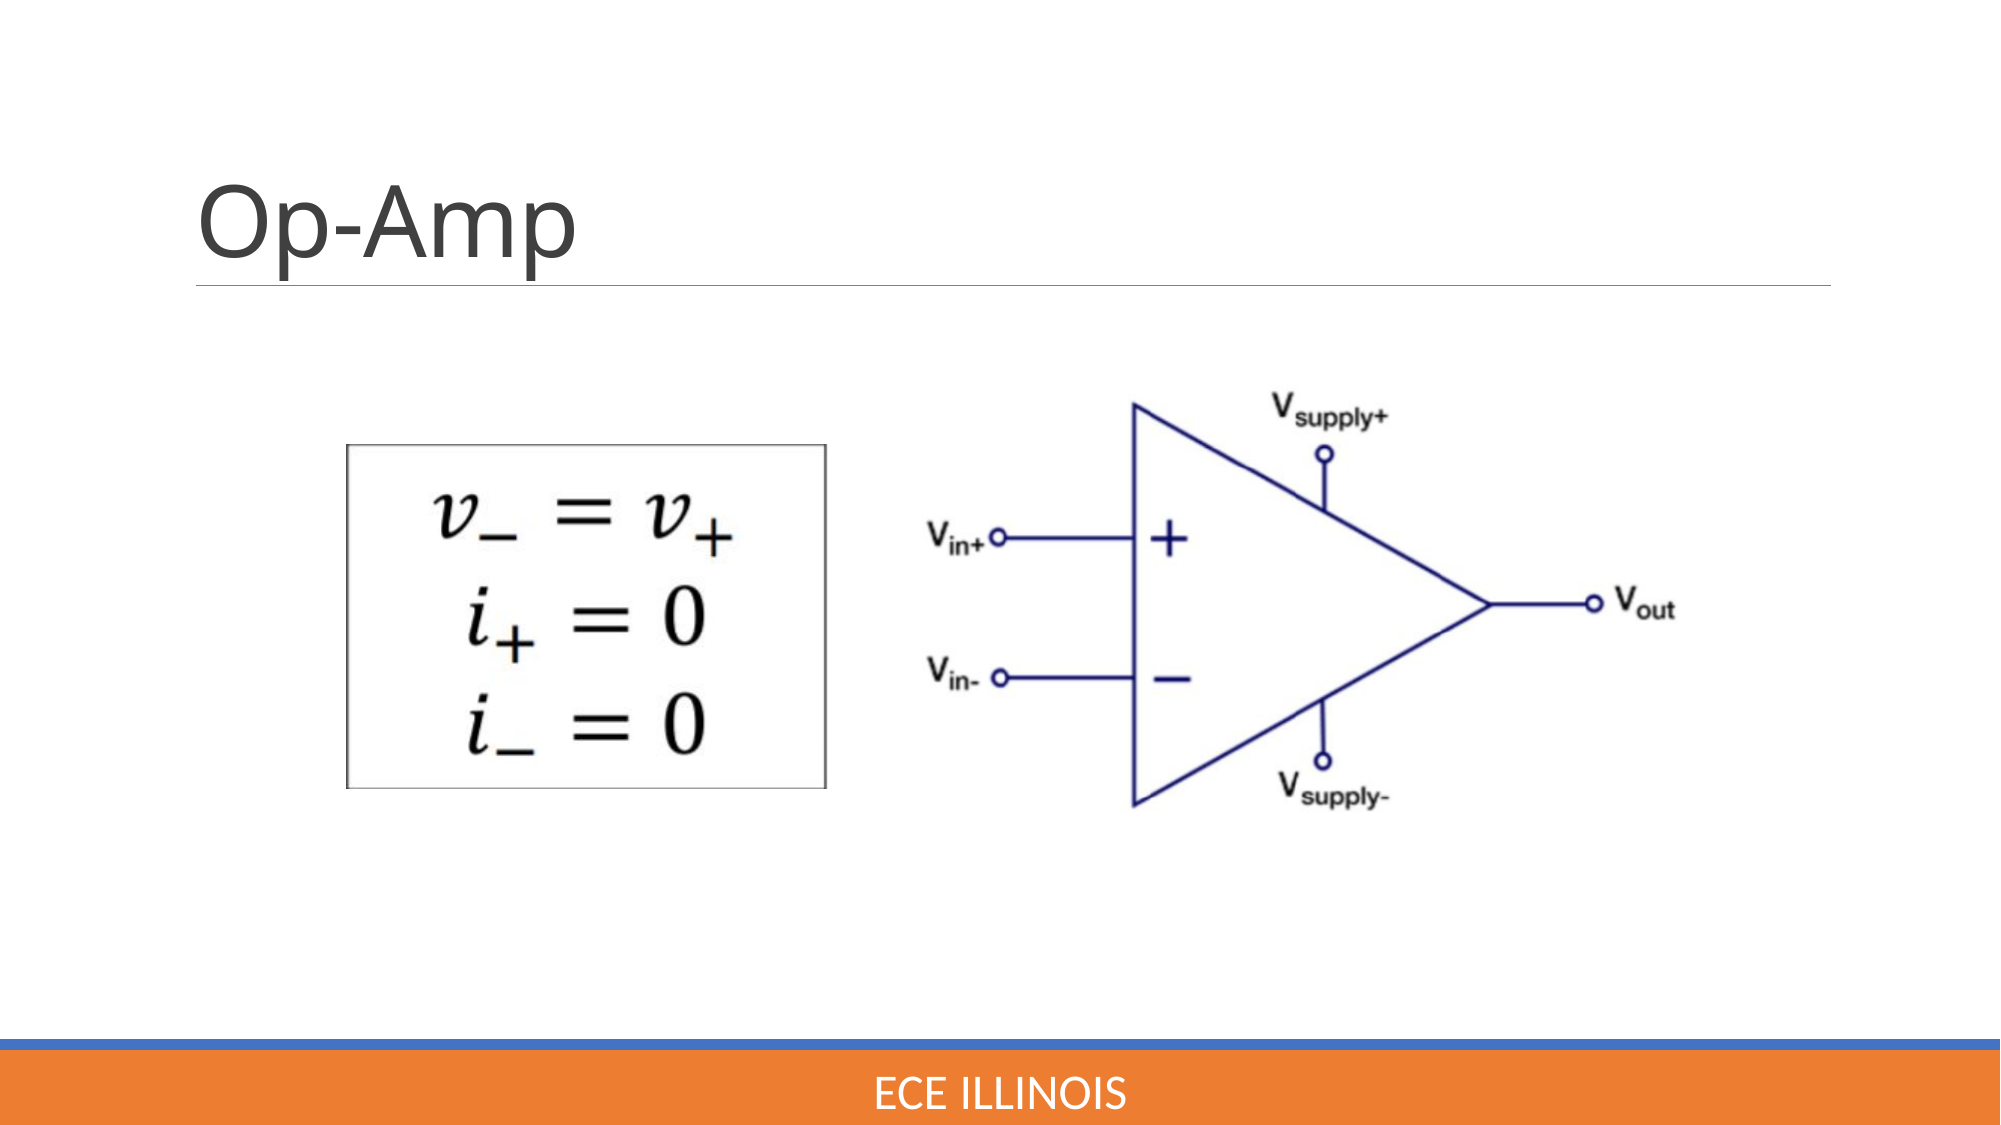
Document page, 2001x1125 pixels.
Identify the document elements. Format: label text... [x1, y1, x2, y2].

title Op-Amp [180, 47, 1830, 285]
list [279, 302, 1731, 964]
footer ECE ILLINOIS [604, 1059, 1396, 1120]
